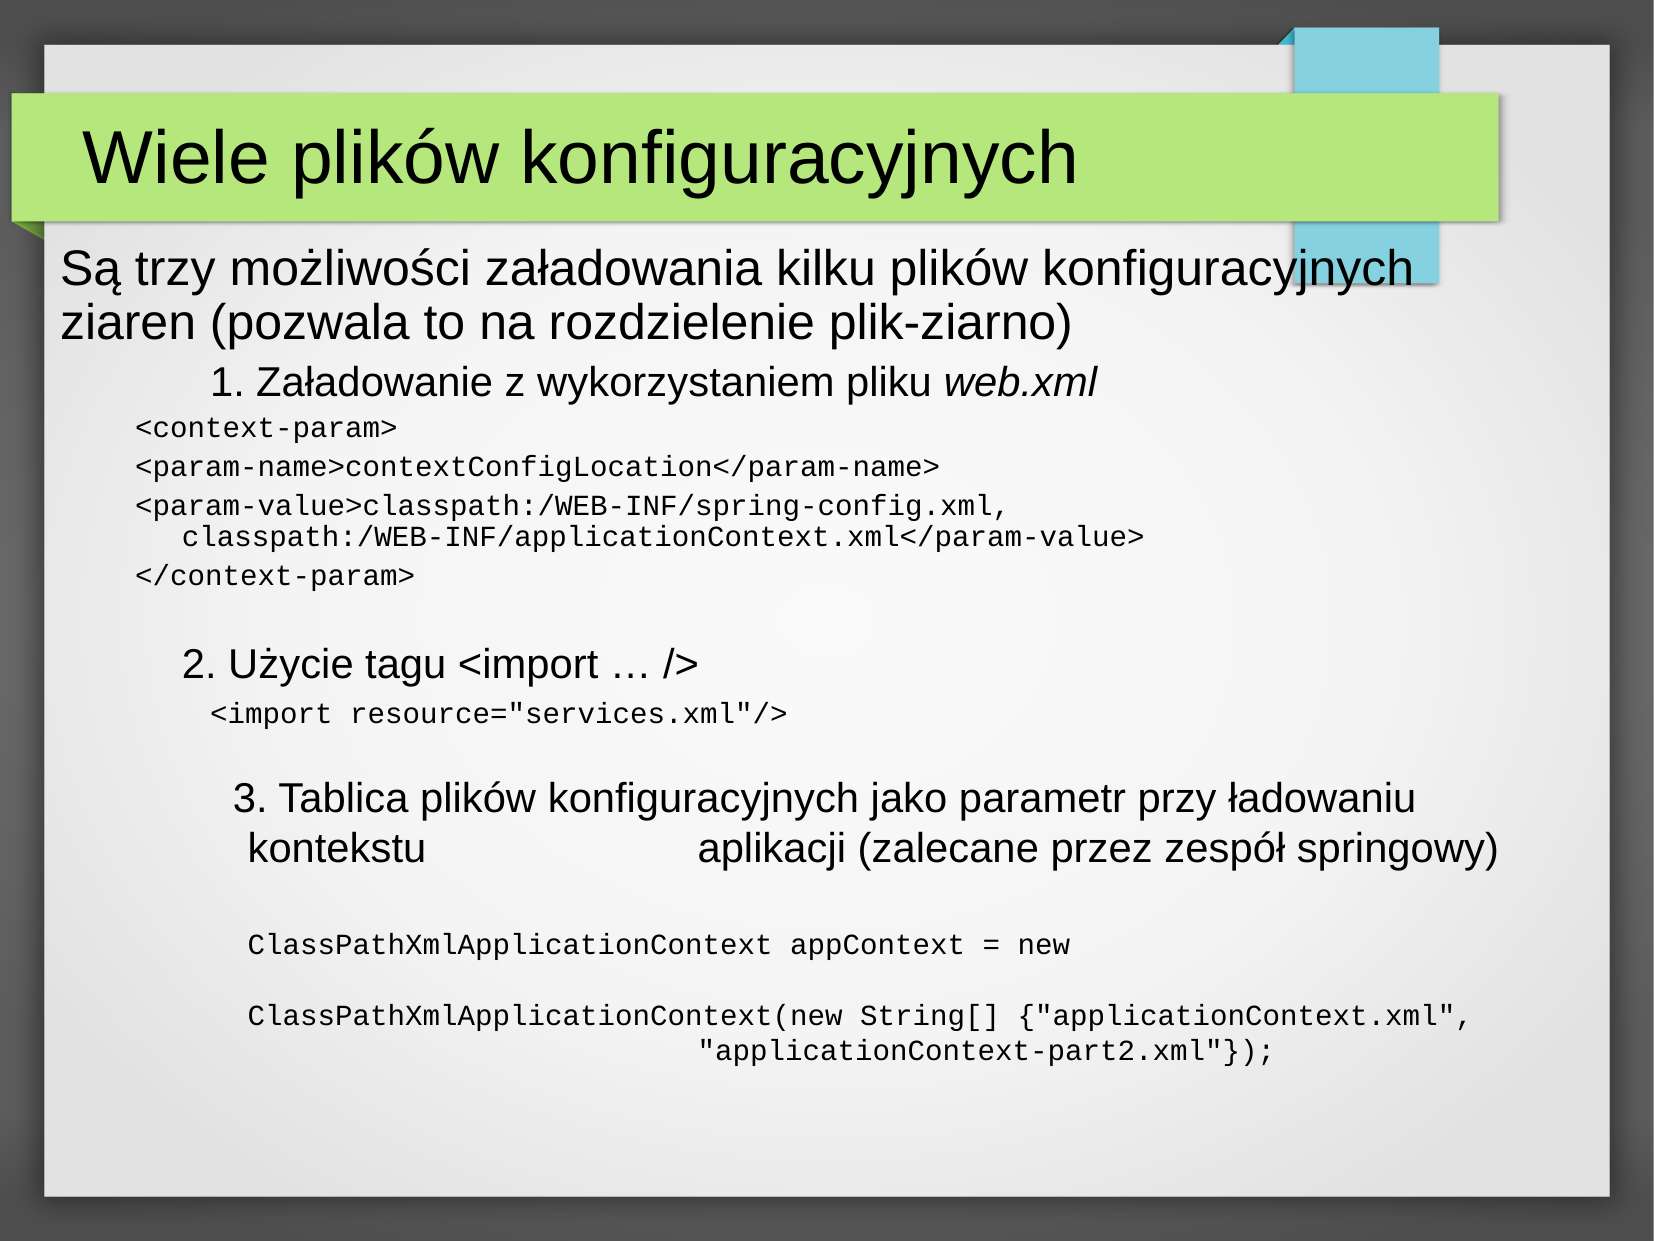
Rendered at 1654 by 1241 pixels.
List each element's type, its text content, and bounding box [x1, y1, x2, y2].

text_box Wiele plików konfiguracyjnych [82, 94, 1264, 213]
text_box Są trzy możliwości załadowania kilku plików konfiguracyjnych ziaren (pozwala to na rozdzielenie plik-ziarno) 1. Załadowanie z wykorzystaniem pliku web.xml <context-param> <param-name>contextConfigLocation</param-name> <param-value>classpath:/WEB-INF/spring-config.xml, classpath:/WEB-INF/applicationContext.xml</param-value> </context-param> 2. Użycie tagu <import … /> <import resource="services.xml"/> 3. Tablica plików konfiguracyjnych jako parametr przy ładowaniu kontekstu aplikacji (zalecane przez zespół springowy) ClassPathXmlApplicationContext appContext = new ClassPathXmlApplicationContext(new String[] {"applicationContext.xml", "applicationContext-part2.xml"}); [59, 249, 1549, 1059]
picture [0, 0, 1654, 1241]
